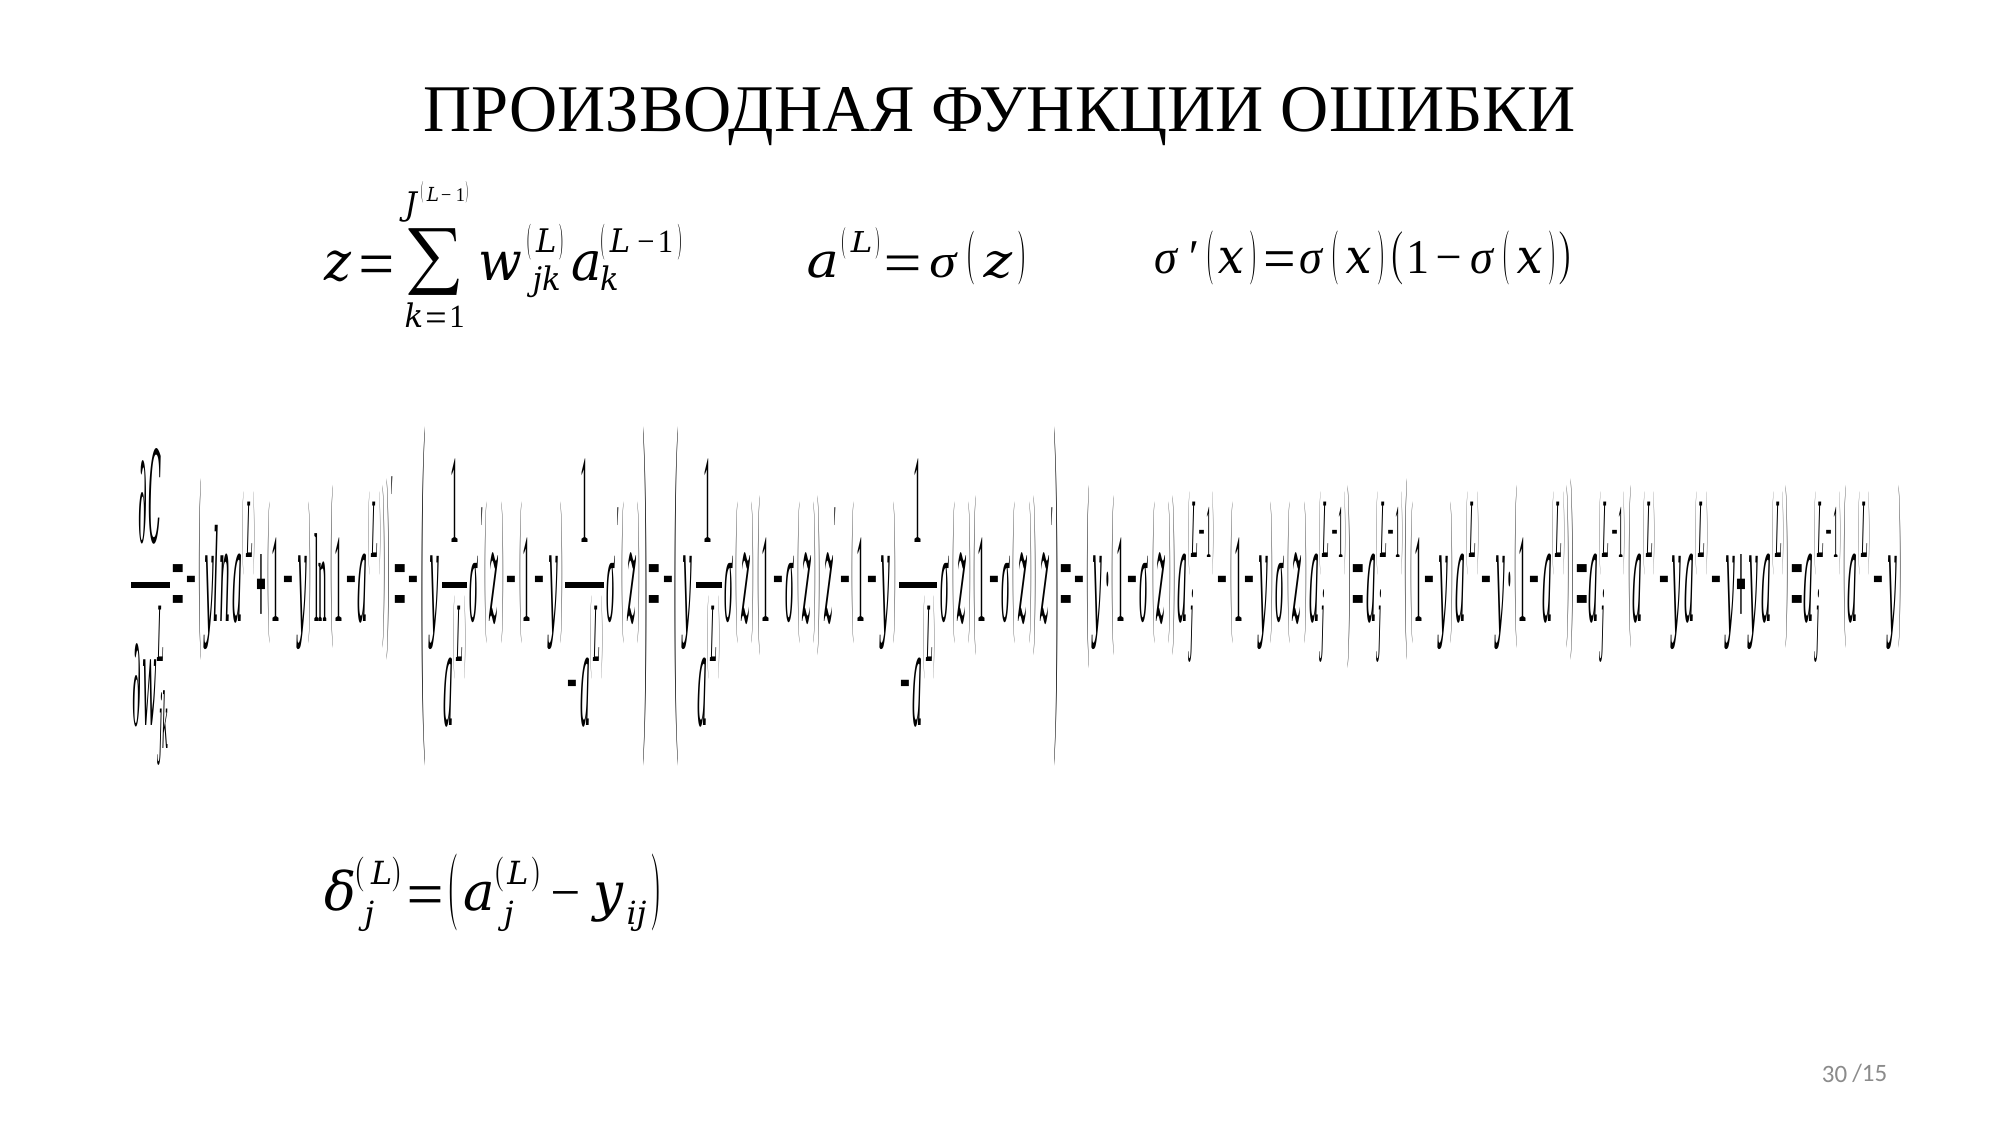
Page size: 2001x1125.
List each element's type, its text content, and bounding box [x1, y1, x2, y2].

footer /15 [662, 1039, 1903, 1105]
text_box ПРОИЗВОДНАЯ ФУНКЦИИ ОШИБКИ [408, 57, 1592, 152]
